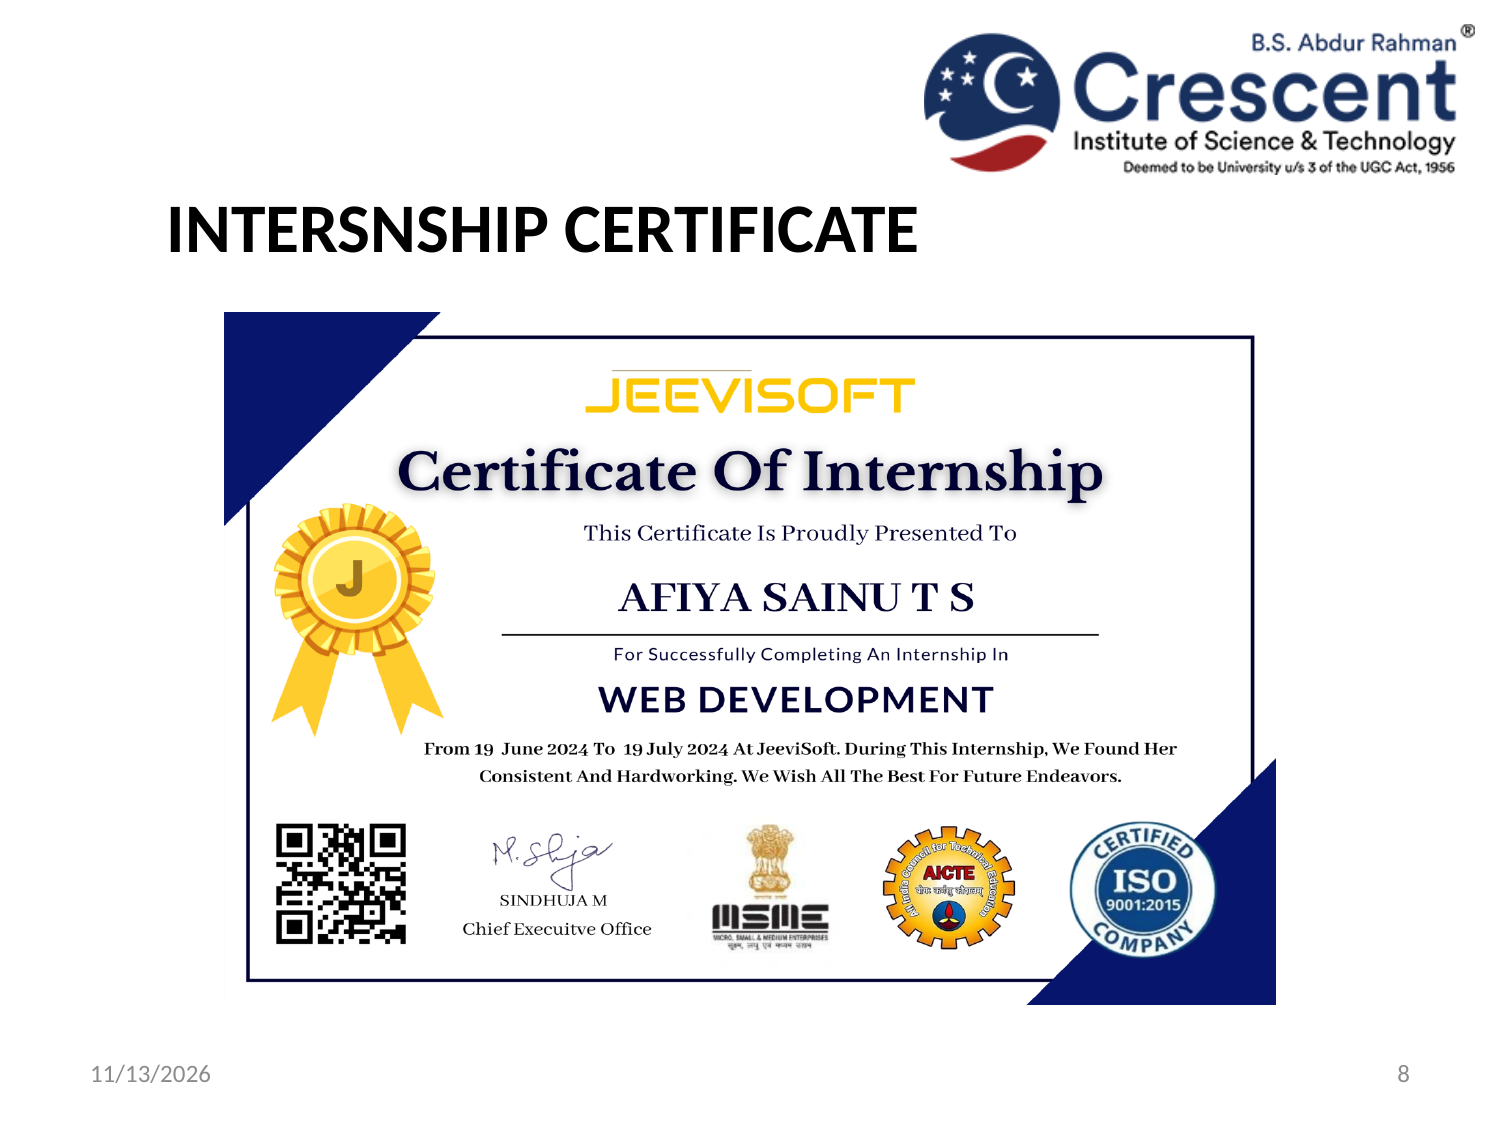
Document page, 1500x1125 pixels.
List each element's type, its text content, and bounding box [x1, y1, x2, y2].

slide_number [75, 1042, 425, 1103]
slide_number 8 [1074, 1042, 1425, 1103]
title INTERSNSHIP CERTIFICATE [75, 174, 1013, 275]
picture [924, 24, 1475, 175]
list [224, 312, 1276, 1006]
